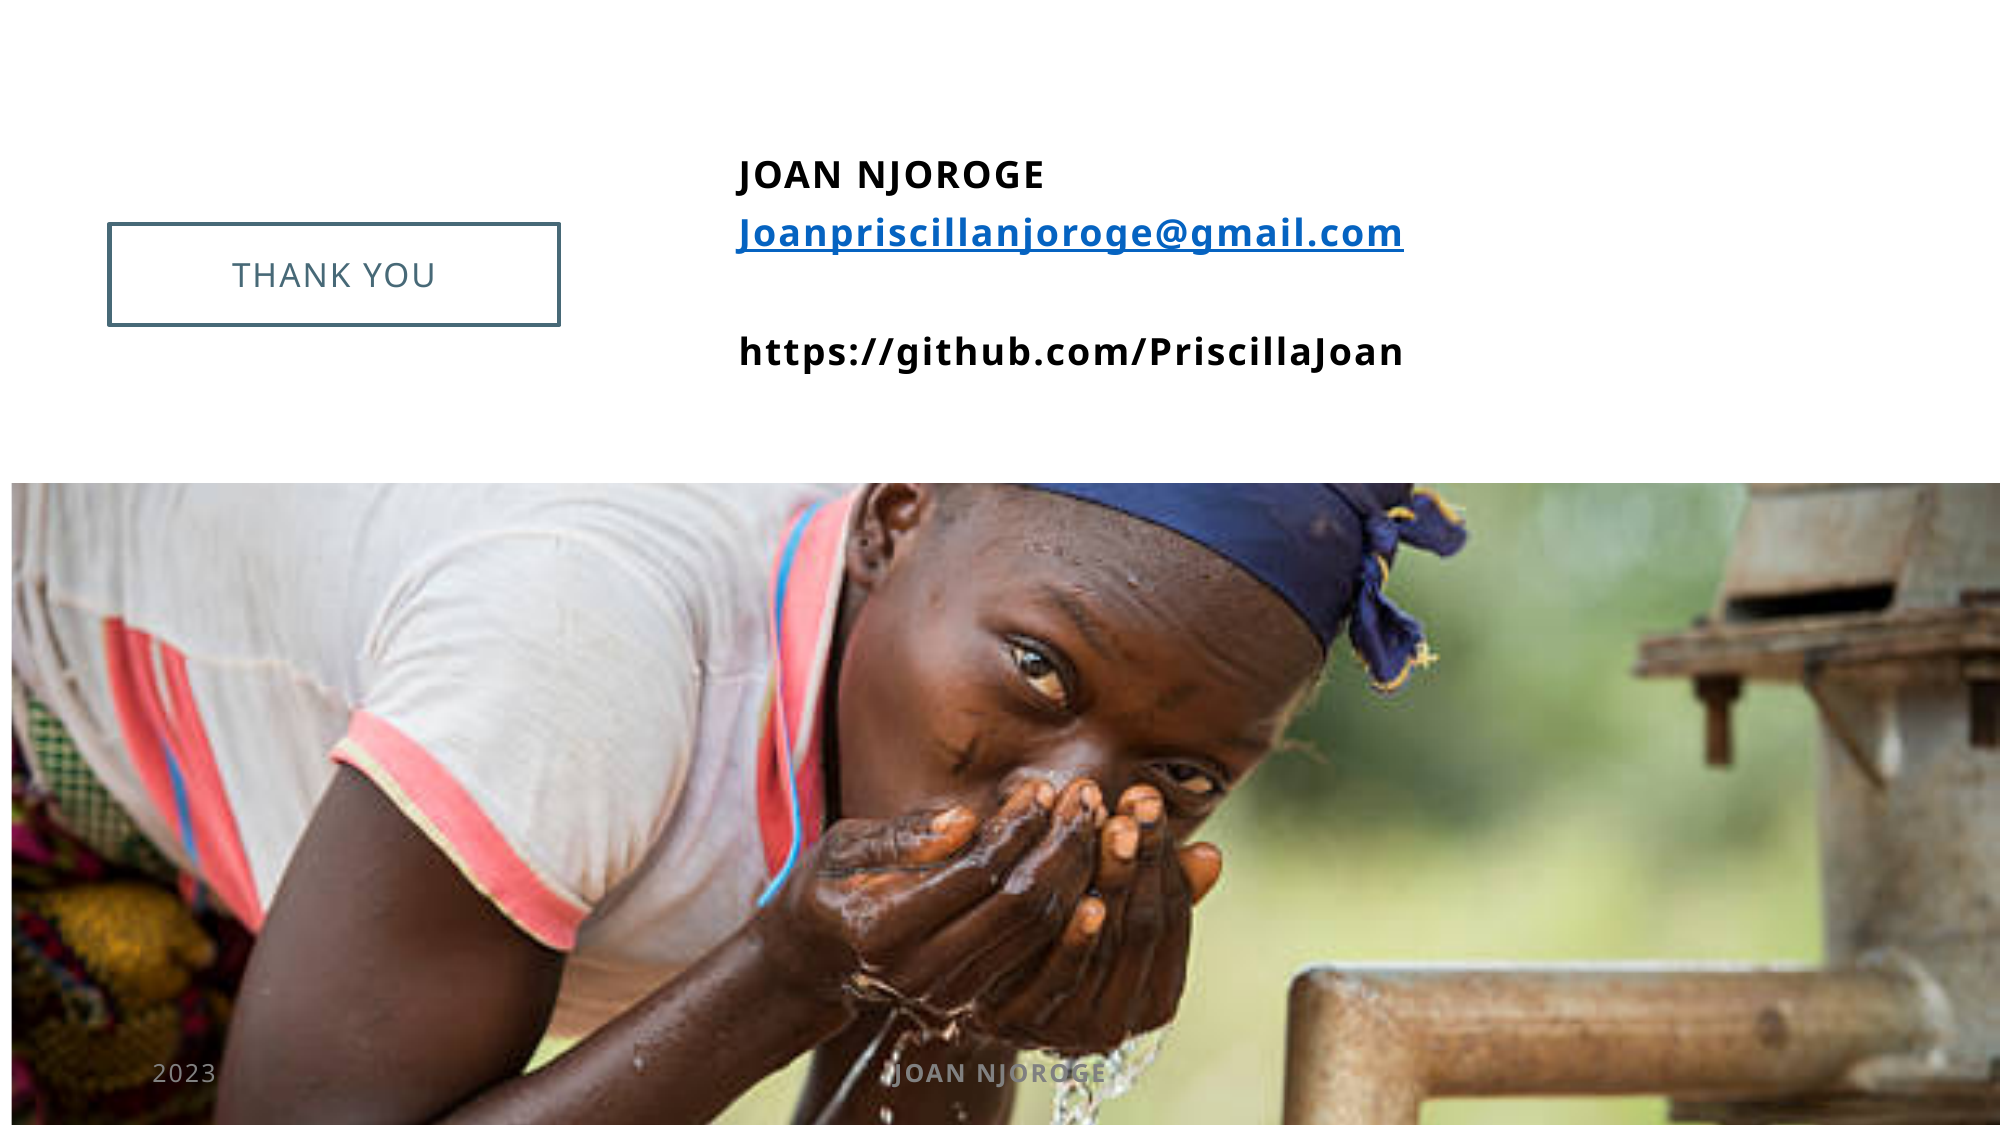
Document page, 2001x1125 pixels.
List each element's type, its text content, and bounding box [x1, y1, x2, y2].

title THANK YOU [107, 222, 561, 327]
list JOAN NJOROGE Joanpriscillanjoroge@gmail.com https://github.com/PriscillaJoan [723, 132, 1764, 409]
picture [11, 483, 2000, 1125]
